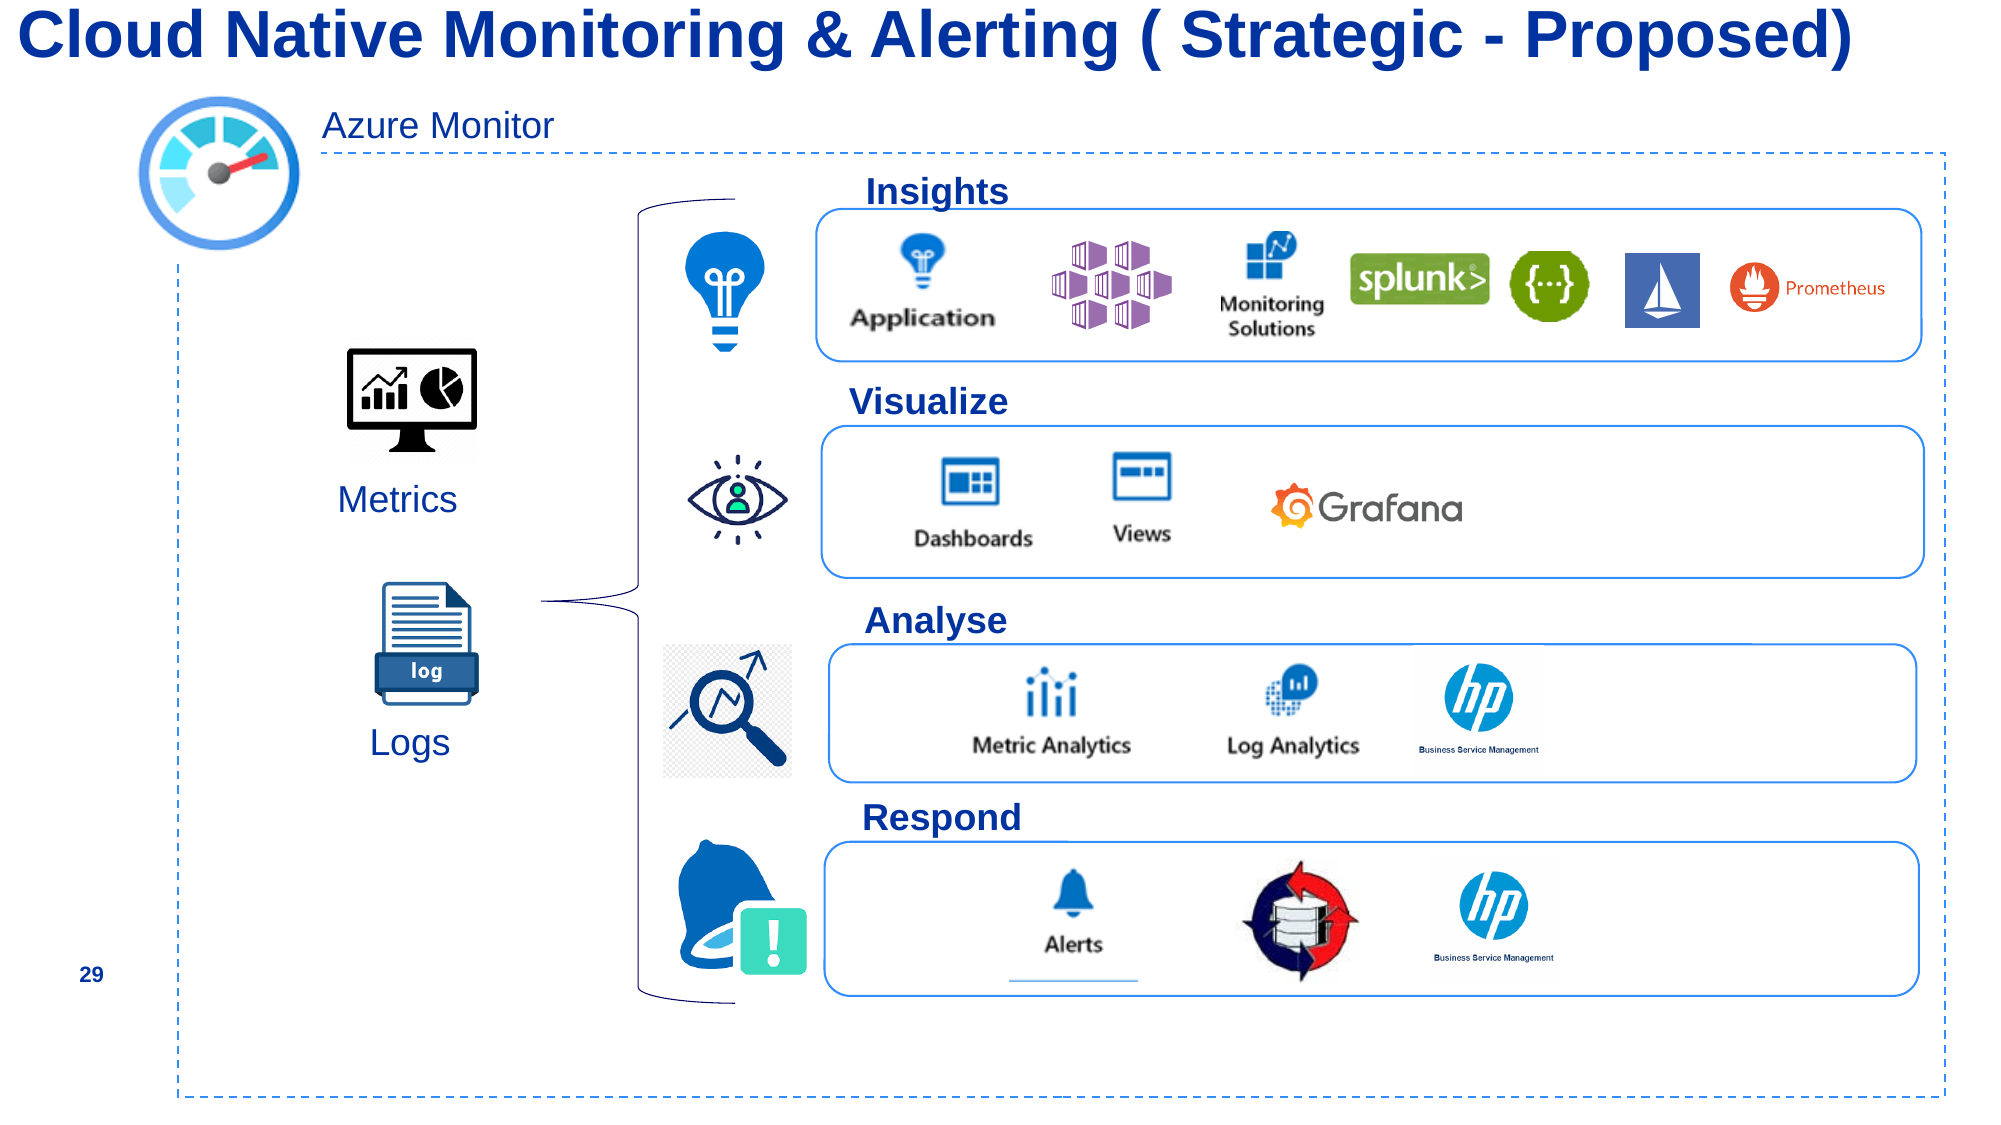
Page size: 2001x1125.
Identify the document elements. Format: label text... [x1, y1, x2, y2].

picture [347, 335, 478, 465]
picture [659, 826, 814, 982]
picture [846, 223, 1011, 346]
title Cloud Native Monitoring & Alerting ( Strategic - Proposed) [17, 0, 1859, 136]
slide_number 29 [79, 959, 130, 987]
picture [656, 418, 819, 581]
picture [363, 580, 490, 707]
picture [1009, 846, 1138, 982]
text_box [820, 424, 1926, 579]
text_box [823, 840, 1920, 997]
picture [1052, 235, 1176, 337]
picture [1235, 858, 1365, 988]
picture [109, 75, 321, 258]
picture [1204, 654, 1377, 776]
text_box Visualize [834, 369, 1073, 430]
picture [1725, 239, 1893, 334]
picture [663, 644, 792, 778]
picture [1252, 455, 1483, 558]
text_box Insights [851, 160, 1090, 220]
picture [971, 656, 1142, 768]
picture [1428, 853, 1559, 985]
text_box Respond [847, 785, 1086, 846]
text_box [540, 198, 736, 1004]
picture [1625, 253, 1700, 329]
text_box [815, 207, 1923, 363]
picture [1413, 645, 1544, 776]
picture [1086, 444, 1209, 558]
text_box Azure Monitor [321, 93, 972, 154]
text_box [177, 152, 1946, 1098]
picture [664, 231, 785, 352]
text_box [827, 643, 1918, 784]
text_box Metrics [322, 467, 539, 528]
picture [1221, 231, 1604, 343]
text_box Analyse [849, 588, 1088, 649]
picture [902, 449, 1049, 563]
text_box Logs [354, 710, 570, 771]
